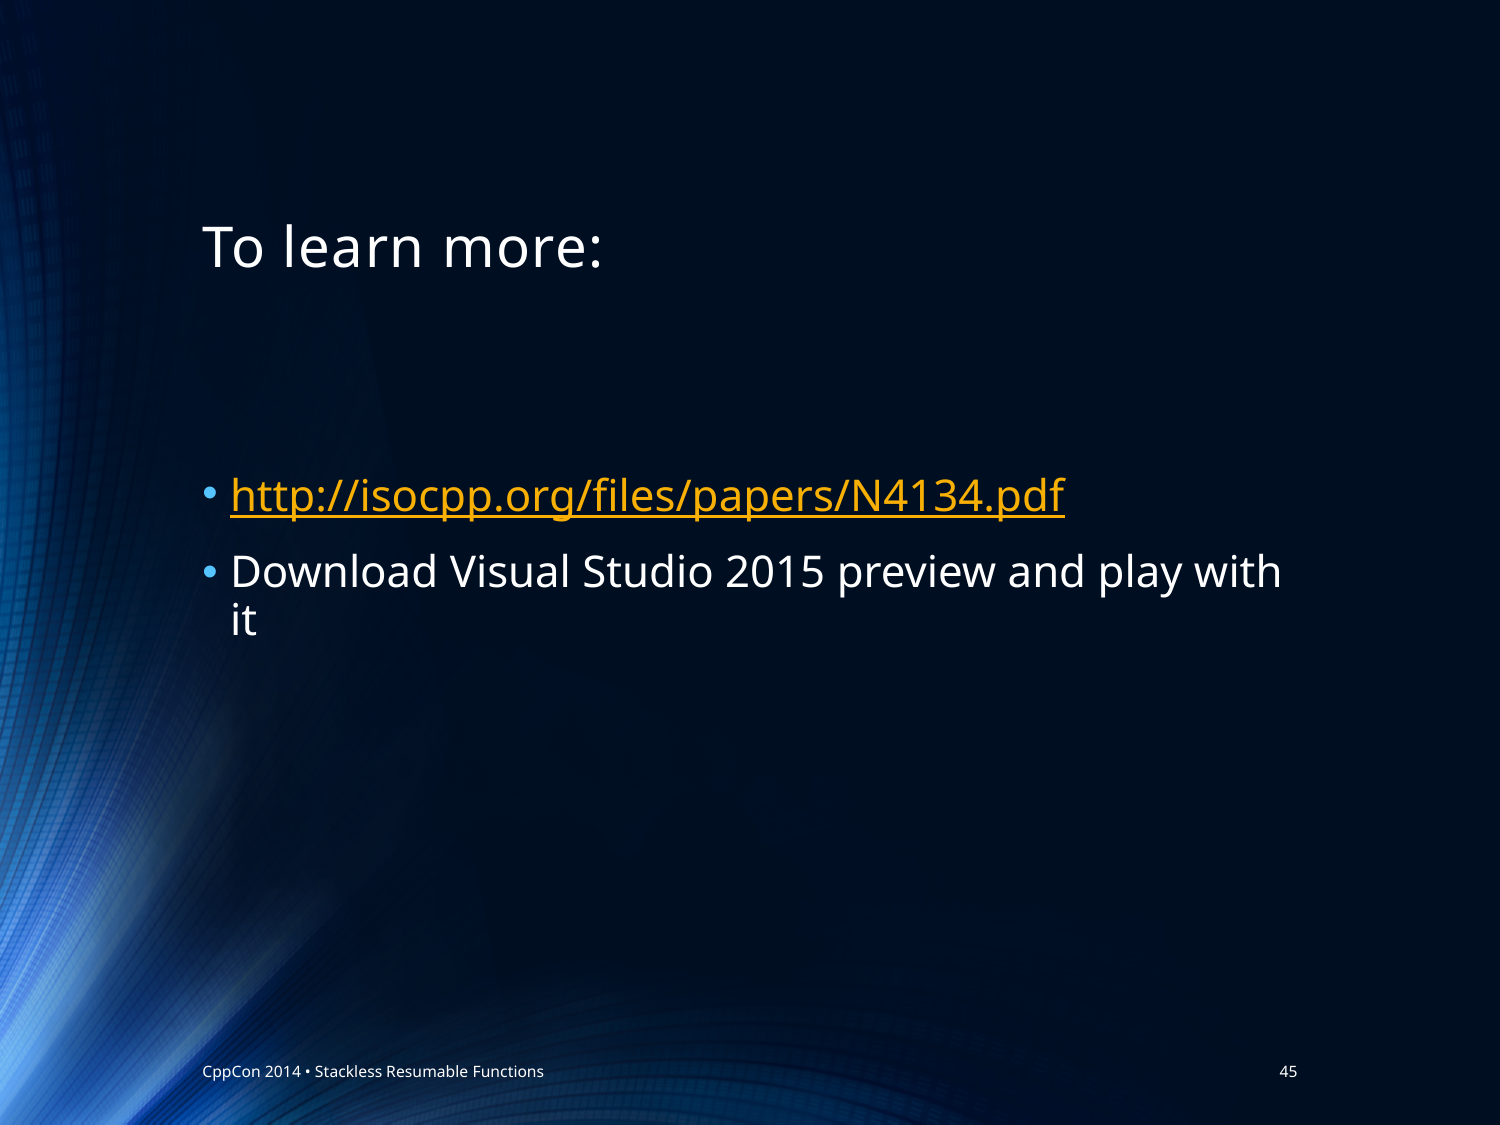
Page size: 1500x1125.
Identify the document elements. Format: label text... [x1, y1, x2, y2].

title To learn more: [187, 62, 1313, 288]
footer CppCon 2014 • Stackless Resumable Functions [187, 1050, 994, 1096]
slide_number 45 [1209, 1050, 1313, 1096]
list http://isocpp.org/files/papers/N4134.pdf Download Visual Studio 2015 preview and play with it [187, 312, 1312, 988]
picture [0, 0, 1500, 1125]
